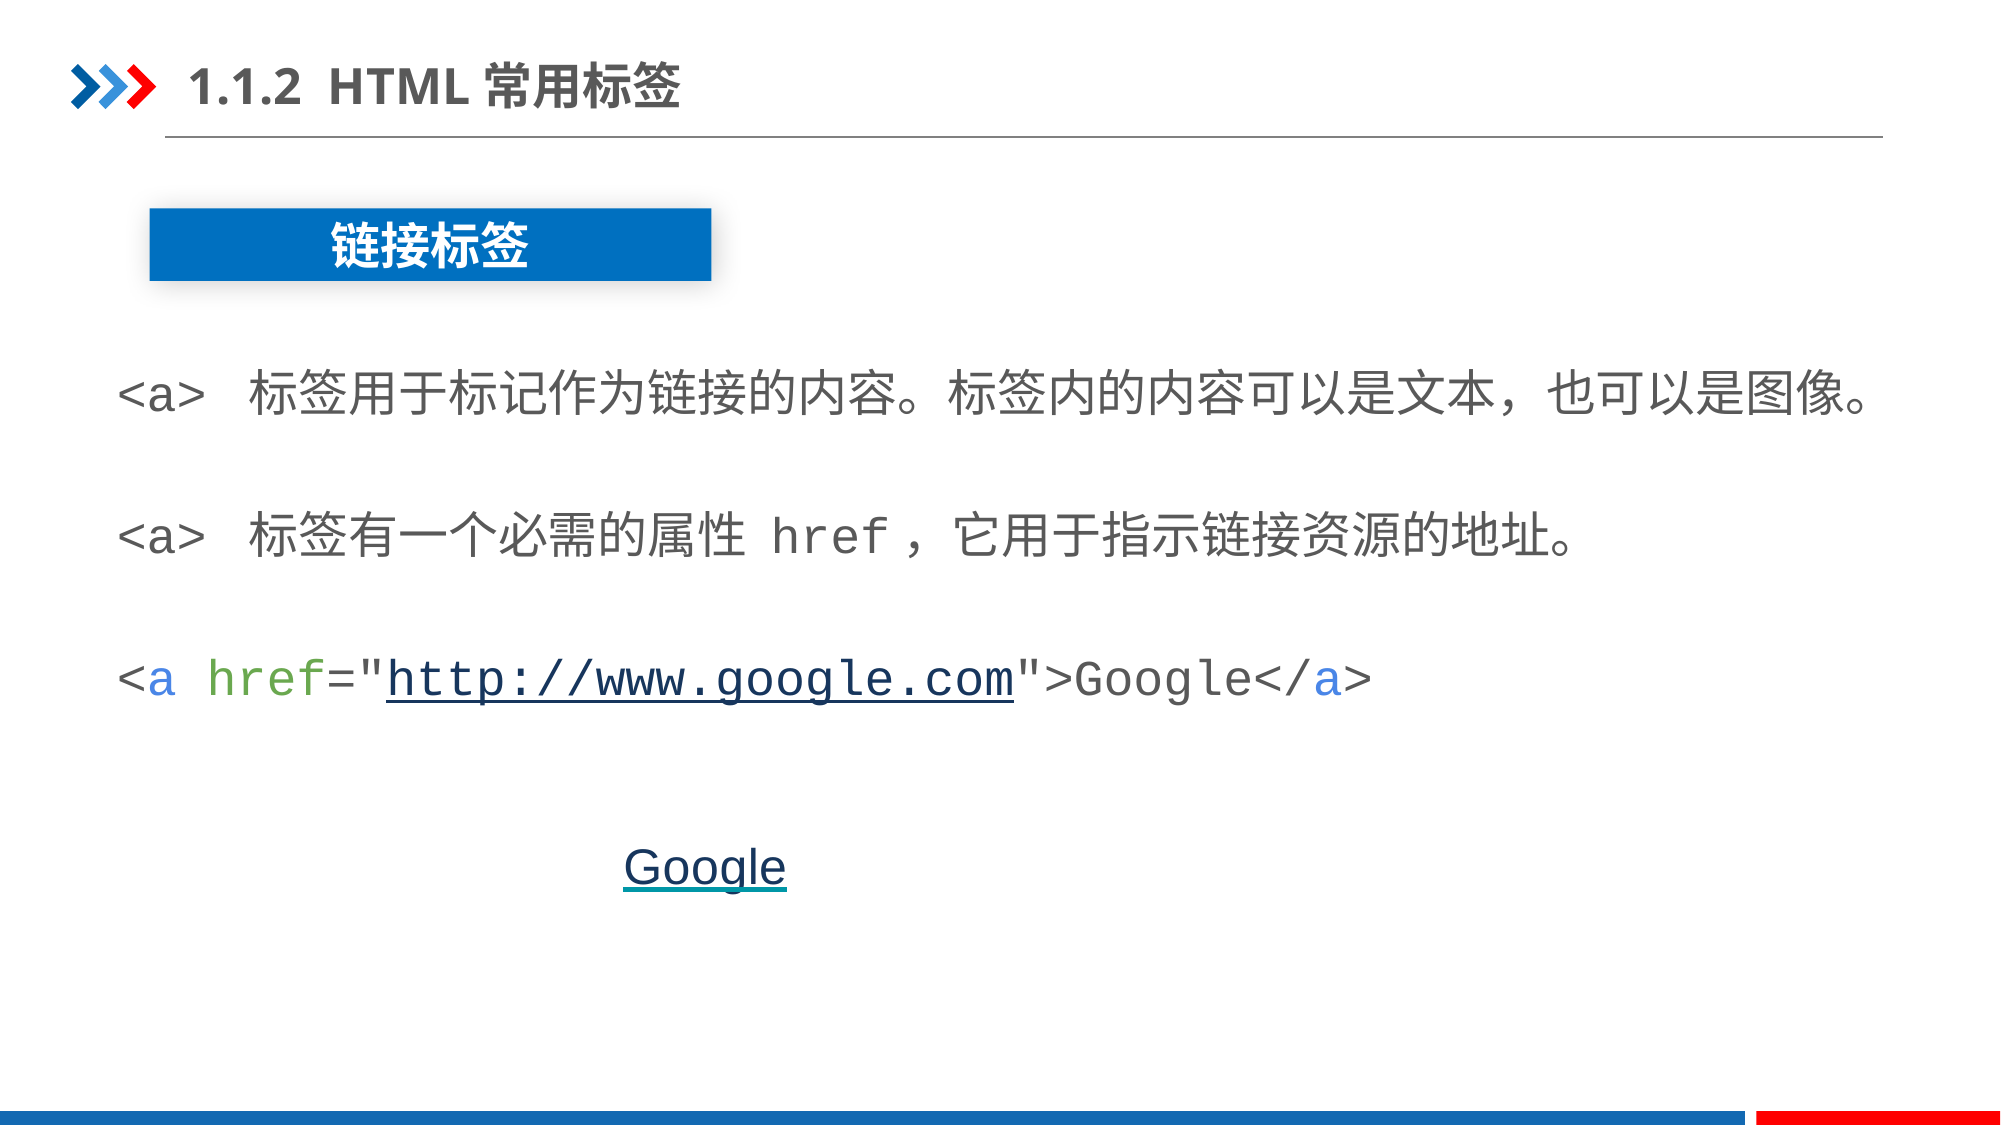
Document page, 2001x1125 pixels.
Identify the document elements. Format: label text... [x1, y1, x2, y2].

text_box 链接标签 [149, 208, 712, 281]
text_box 1.1.2 HTML常用标签 [187, 43, 828, 127]
text_box <a> 标签用于标记作为链接的内容。标签内的内容可以是文本，也可以是图像。 <a> 标签有一个必需的属性 href，它用于指示链接资源的地址。 <a href="http://www.google.com">Google</a> Google [114, 349, 1920, 895]
